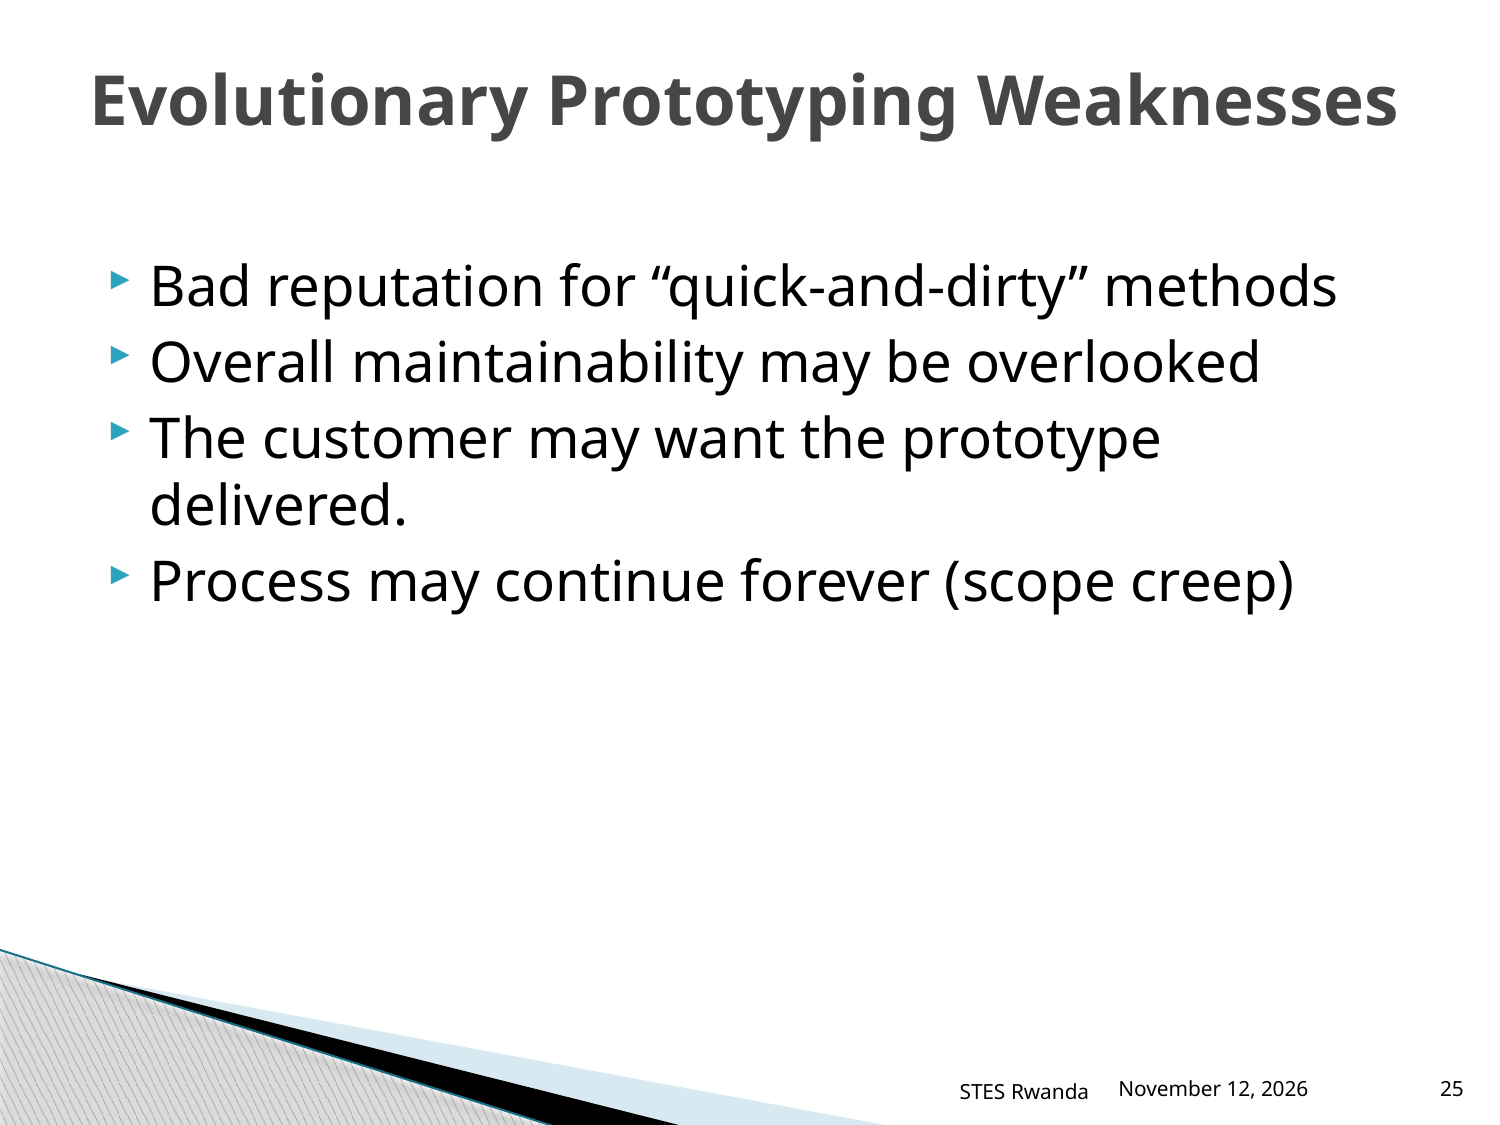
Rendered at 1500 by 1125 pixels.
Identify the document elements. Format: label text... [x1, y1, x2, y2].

list Bad reputation for “quick-and-dirty” methods Overall maintainability may be overlooked The customer may want the prototype delivered. Process may continue forever (scope creep) [75, 243, 1425, 986]
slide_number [1105, 1051, 1418, 1112]
slide_number 25 [1418, 1051, 1479, 1112]
title Evolutionary Prototyping Weaknesses [75, 45, 1425, 233]
footer STES Rwanda [718, 1051, 1105, 1112]
